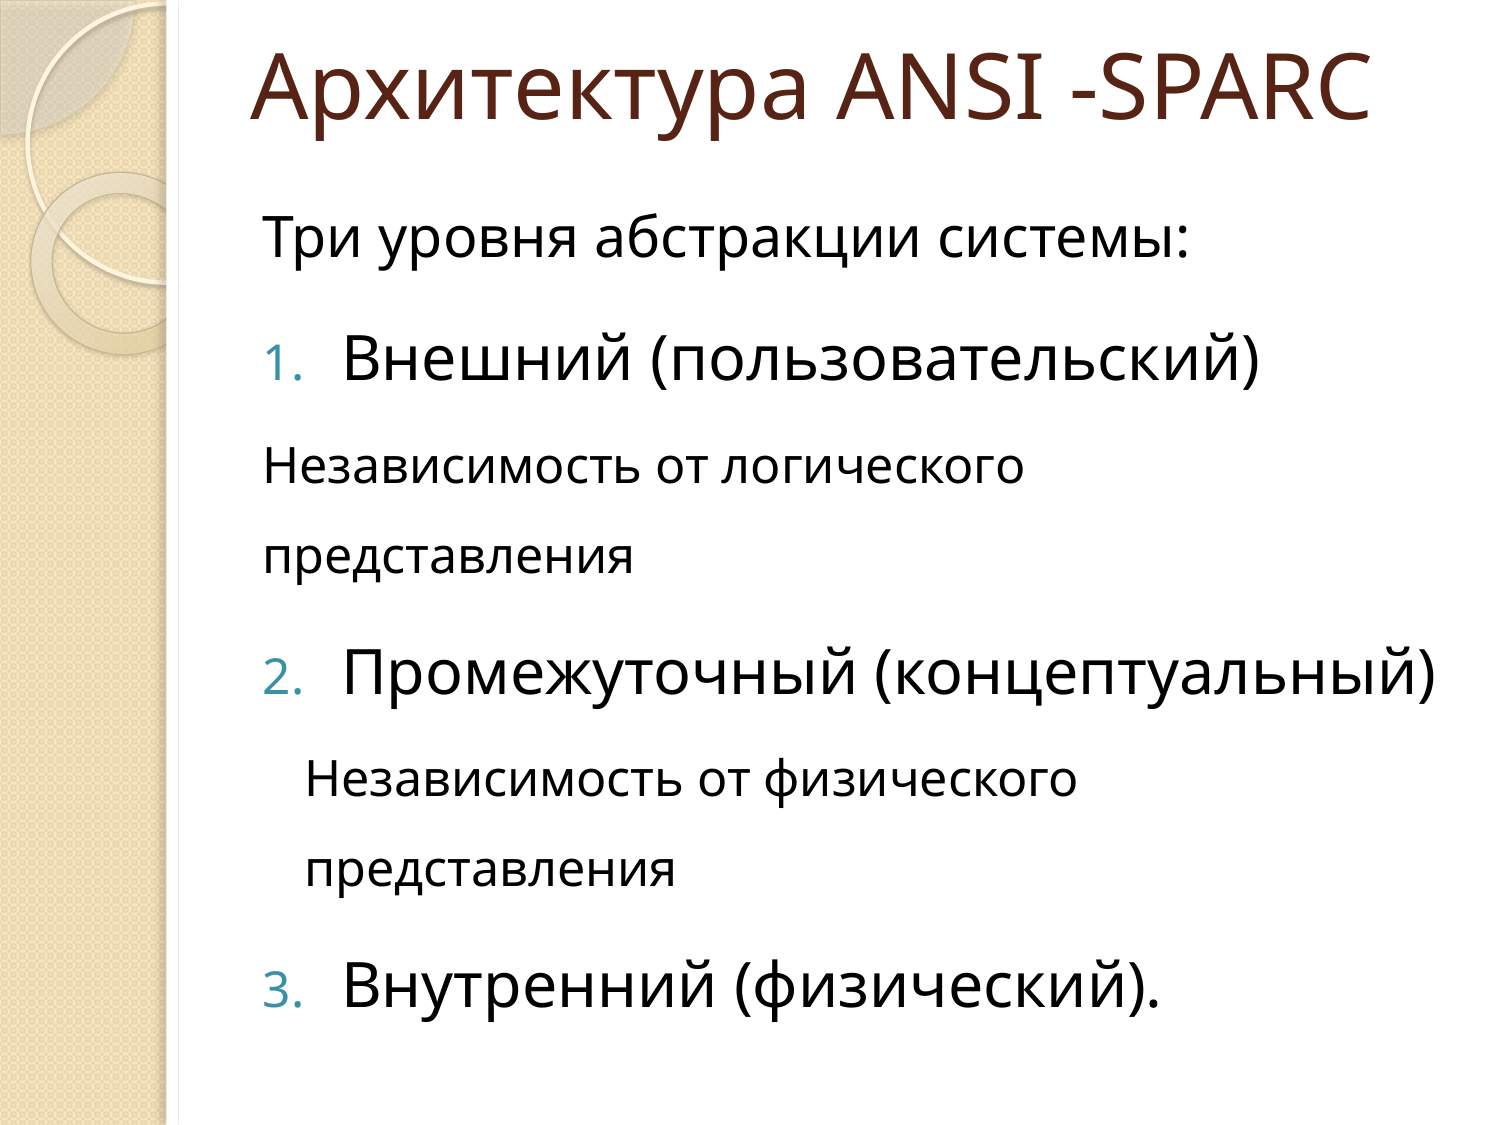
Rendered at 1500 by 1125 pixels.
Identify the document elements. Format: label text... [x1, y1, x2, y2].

title Архитектура ANSI -SPARC [235, 19, 1466, 147]
list Три уровня абстракции системы: Внешний (пользовательский) Независимость от логического представления Промежуточный (концептуальный) Независимость от физического представления Внутренний (физический). [235, 208, 1466, 1053]
